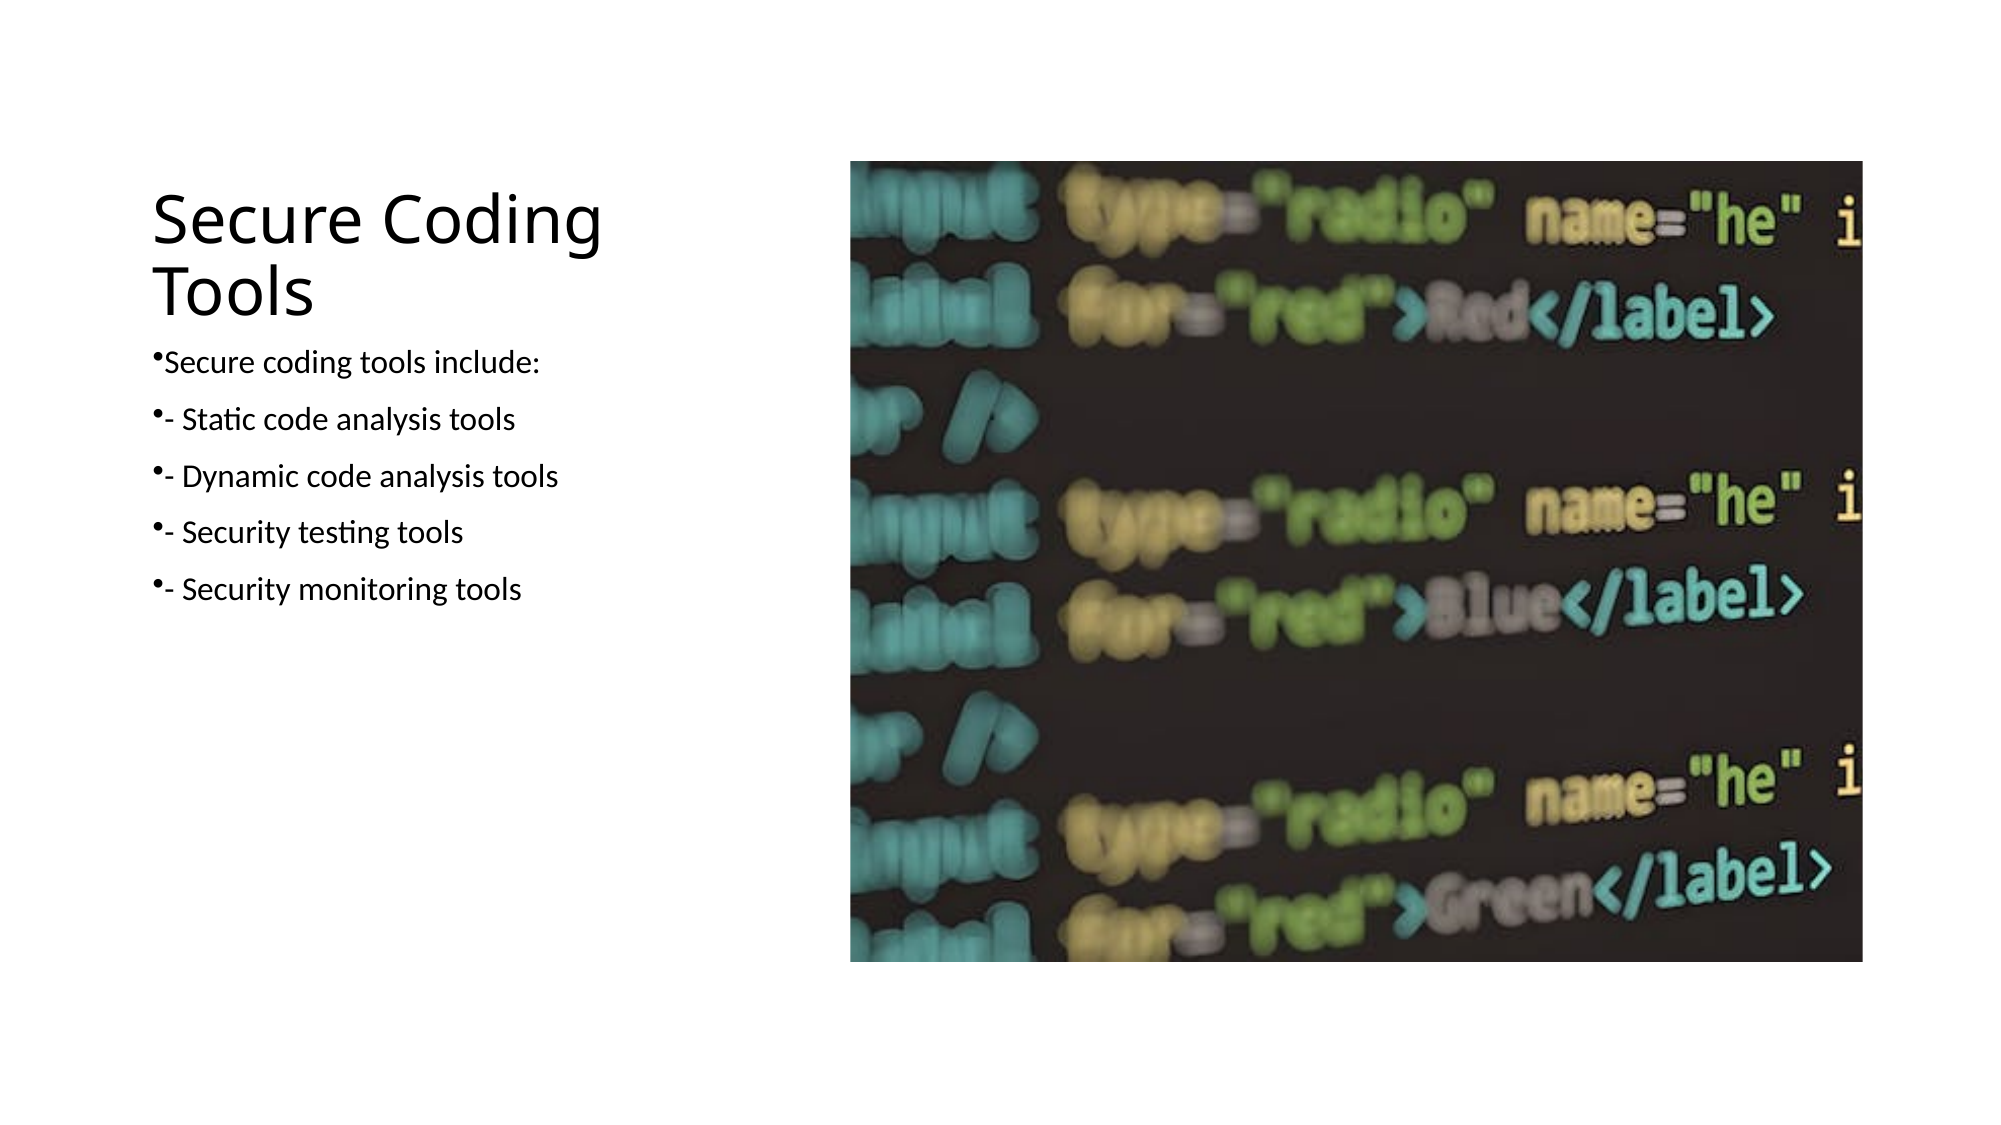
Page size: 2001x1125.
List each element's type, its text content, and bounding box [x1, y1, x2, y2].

list Secure coding tools include: - Static code analysis tools - Dynamic code analysis tools - Security testing tools - Security monitoring tools [137, 337, 783, 963]
picture [850, 161, 1863, 962]
title Secure Coding Tools [137, 75, 783, 337]
